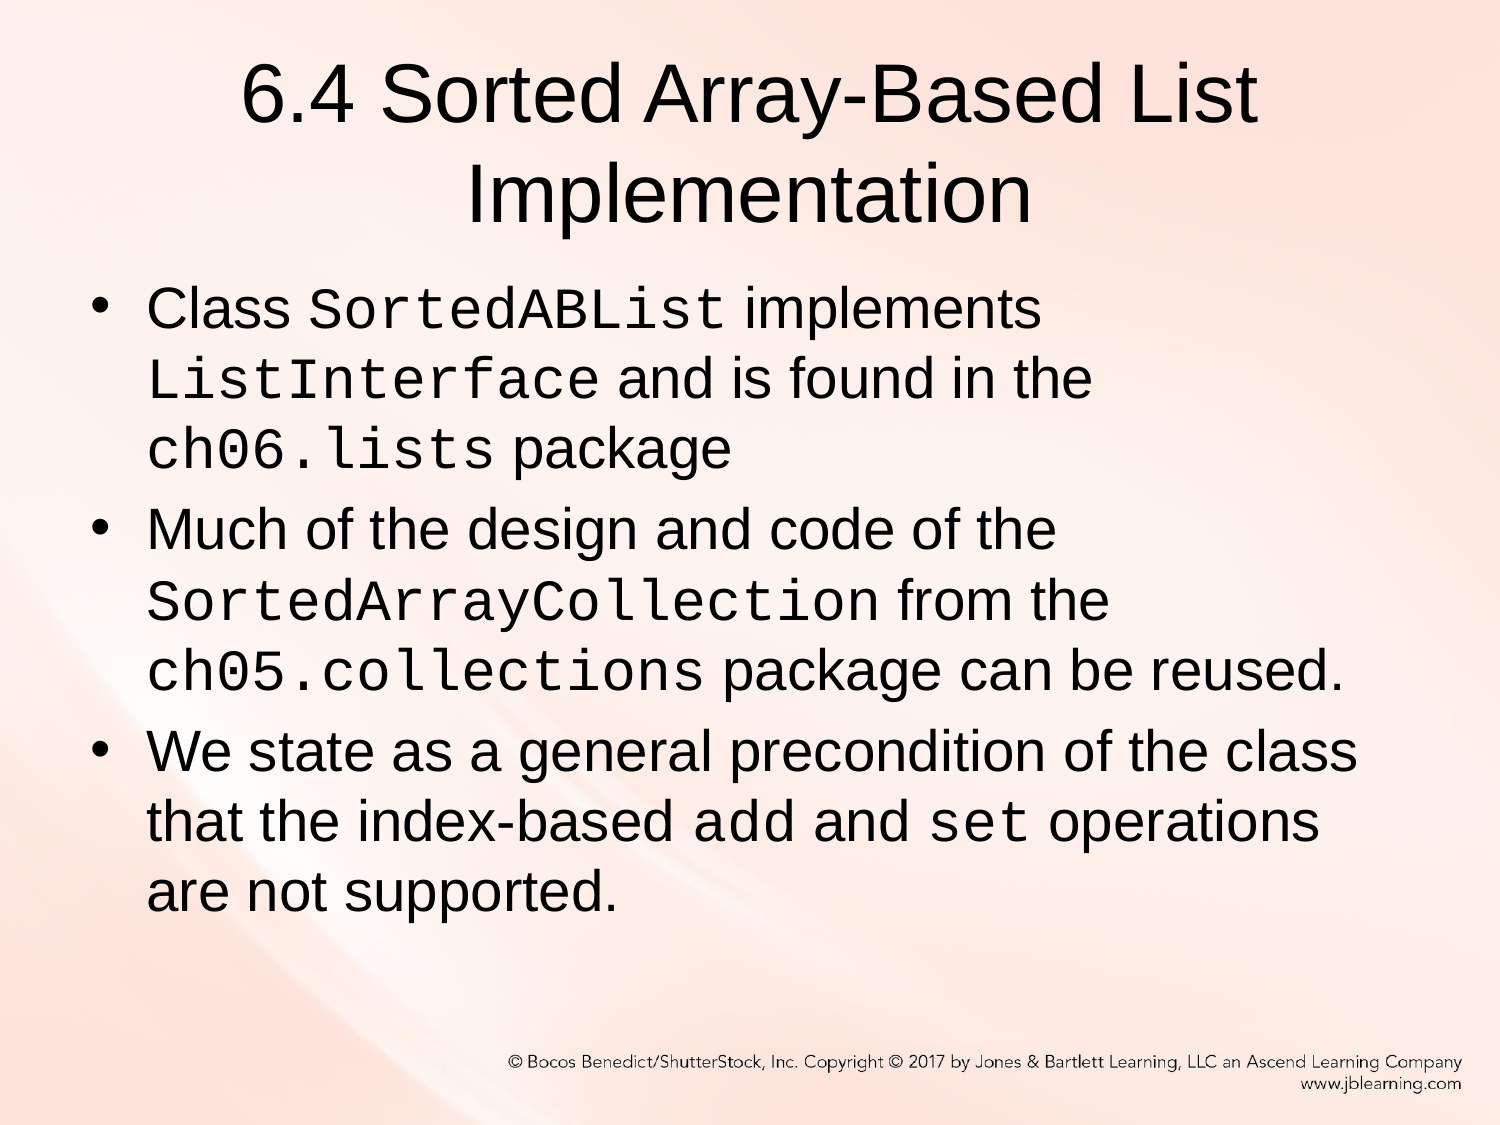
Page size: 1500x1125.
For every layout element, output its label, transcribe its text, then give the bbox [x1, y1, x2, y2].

title 6.4 Sorted Array-Based List Implementation [75, 45, 1425, 233]
picture [0, 0, 1500, 1125]
list Class SortedABList implements ListInterface and is found in the ch06.lists package Much of the design and code of the SortedArrayCollection from the ch05.collections package can be reused. We state as a general precondition of the class that the index-based add and set operations are not supported. [75, 262, 1425, 1005]
